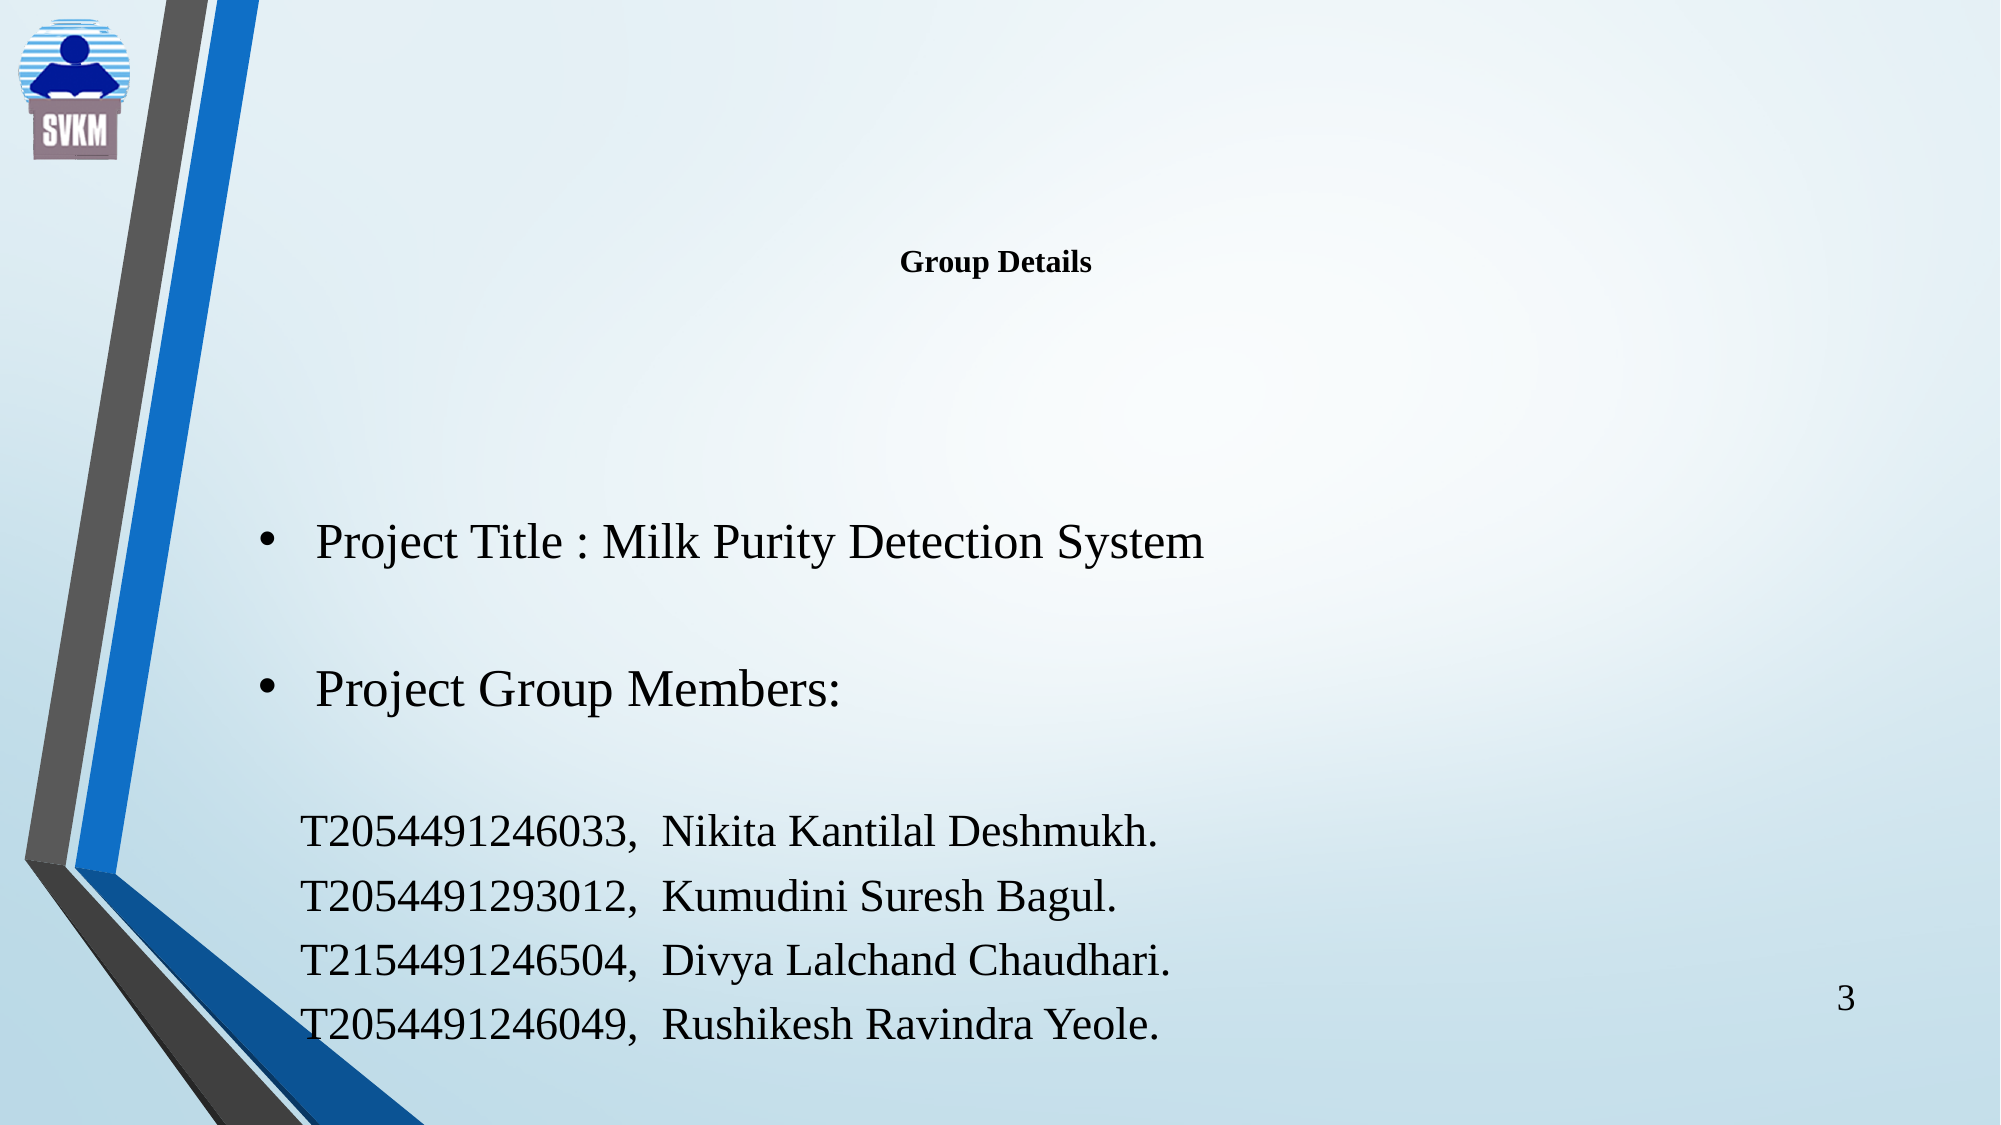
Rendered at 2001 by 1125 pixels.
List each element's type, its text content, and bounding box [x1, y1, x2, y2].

title Group Details [327, 232, 1673, 357]
slide_number 3 [1796, 965, 1871, 1025]
picture [0, 12, 178, 184]
list Project Title : Milk Purity Detection System Project Group Members: T2054491246033, Nikita Kantilal Deshmukh. T2054491293012, Kumudini Suresh Bagul. T2154491246504, Divya Lalchand Chaudhari. T2054491246049, Rushikesh Ravindra Yeole. [243, 500, 1737, 1063]
